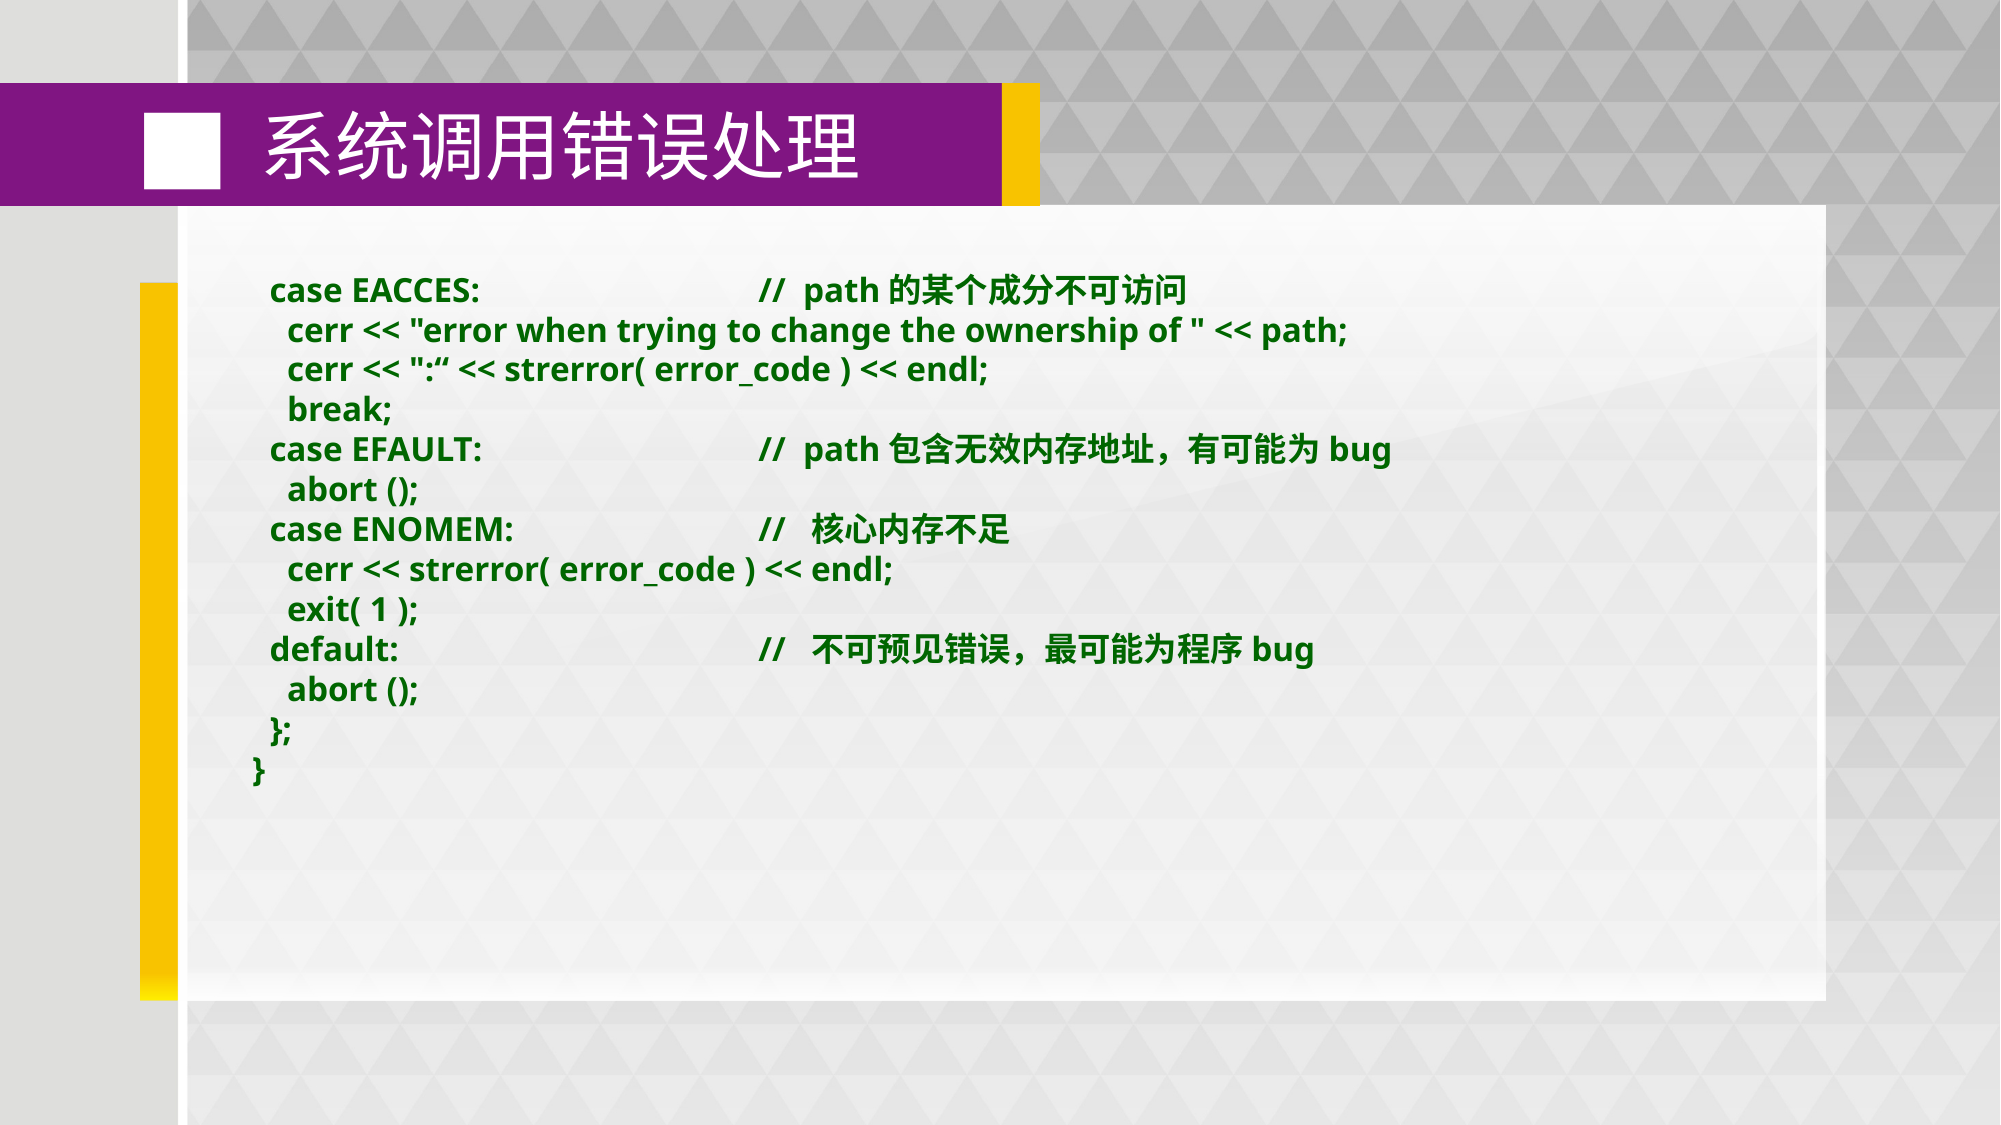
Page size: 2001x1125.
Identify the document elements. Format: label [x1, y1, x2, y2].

text_box [120, 69, 879, 206]
picture [0, 0, 2000, 1125]
